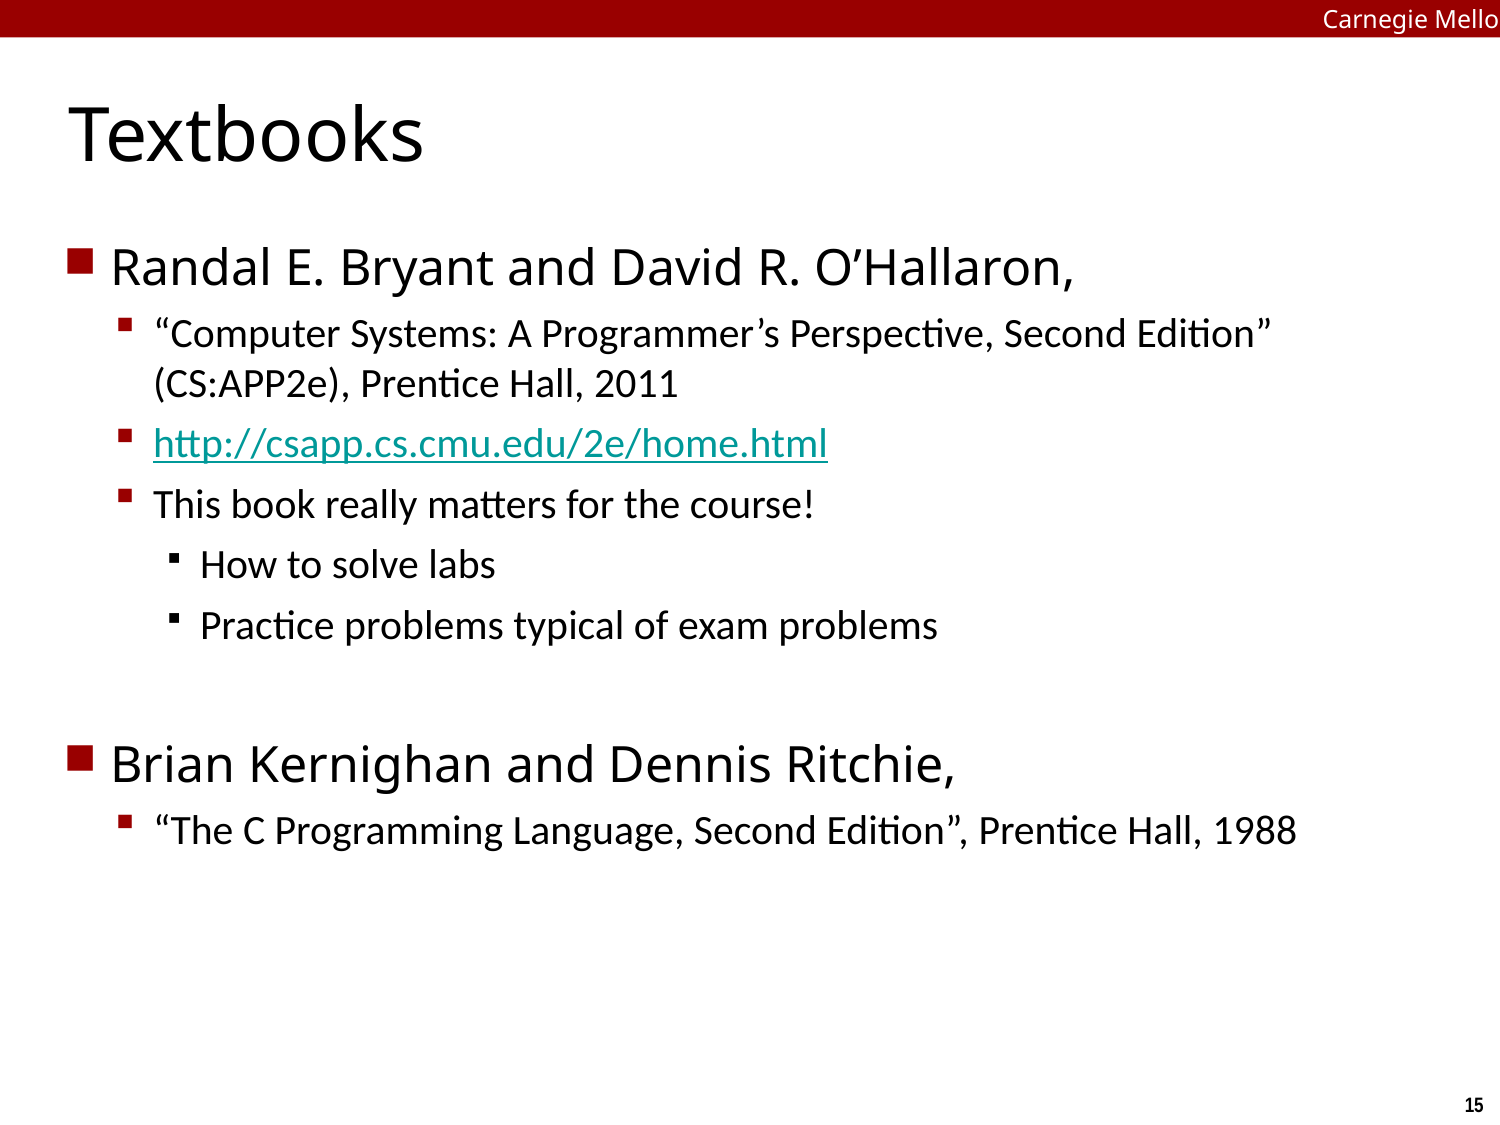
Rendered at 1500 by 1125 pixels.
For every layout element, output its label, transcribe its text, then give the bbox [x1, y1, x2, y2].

text_box Carnegie Mellon [1322, 3, 1500, 33]
text_box [0, 0, 1500, 38]
list Randal E. Bryant and David R. O’Hallaron, “Computer Systems: A Programmer’s Perspective, Second Edition” (CS:APP2e), Prentice Hall, 2011 http://csapp.cs.cmu.edu/2e/home.html This book really matters for the course! How to solve labs Practice problems typical of exam problems Brian Kernighan and Dennis Ritchie, “The C Programming Language, Second Edition”, Prentice Hall, 1988 [62, 228, 1438, 1122]
title Textbooks [62, 41, 1438, 222]
